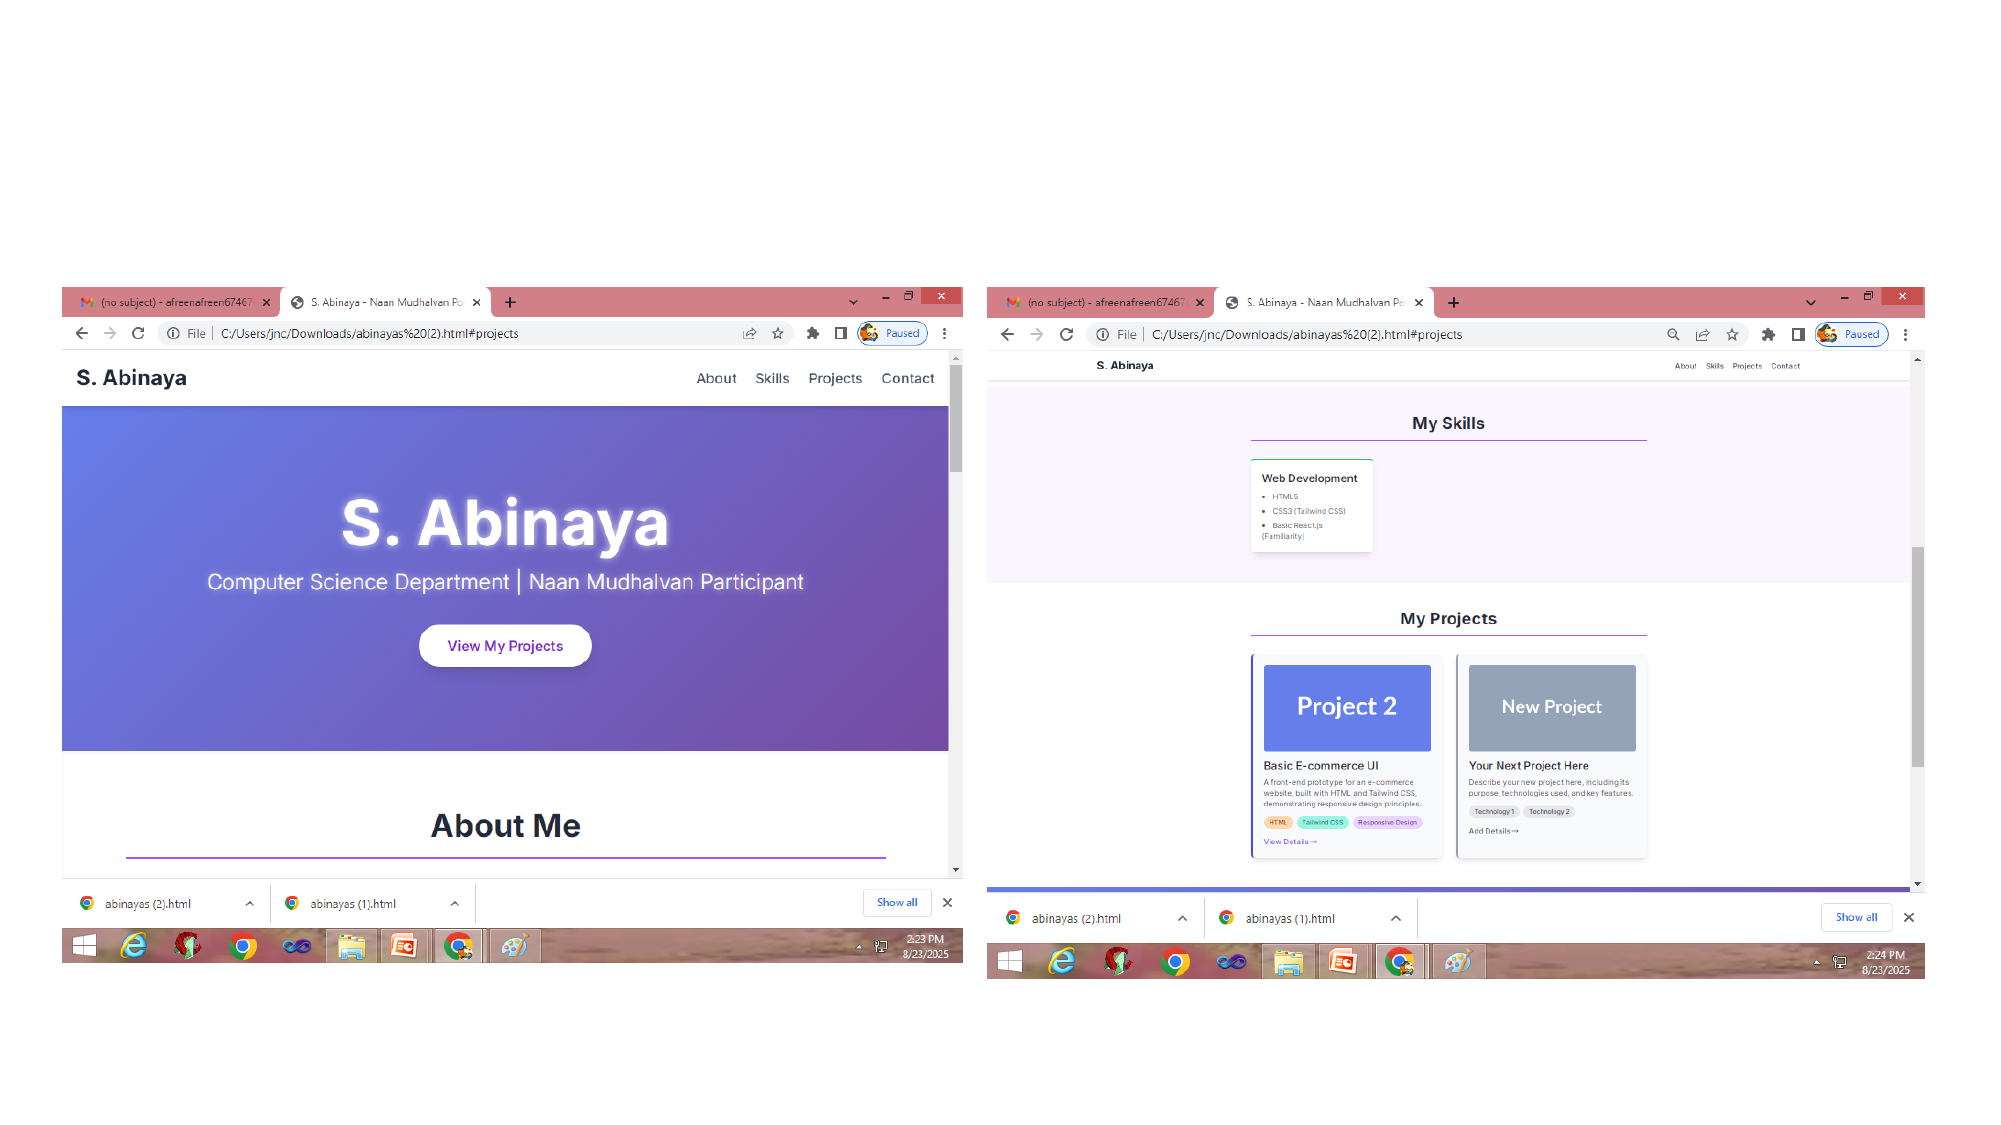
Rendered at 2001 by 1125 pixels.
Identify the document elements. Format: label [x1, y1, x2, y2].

picture [62, 287, 963, 963]
picture [987, 287, 1926, 979]
